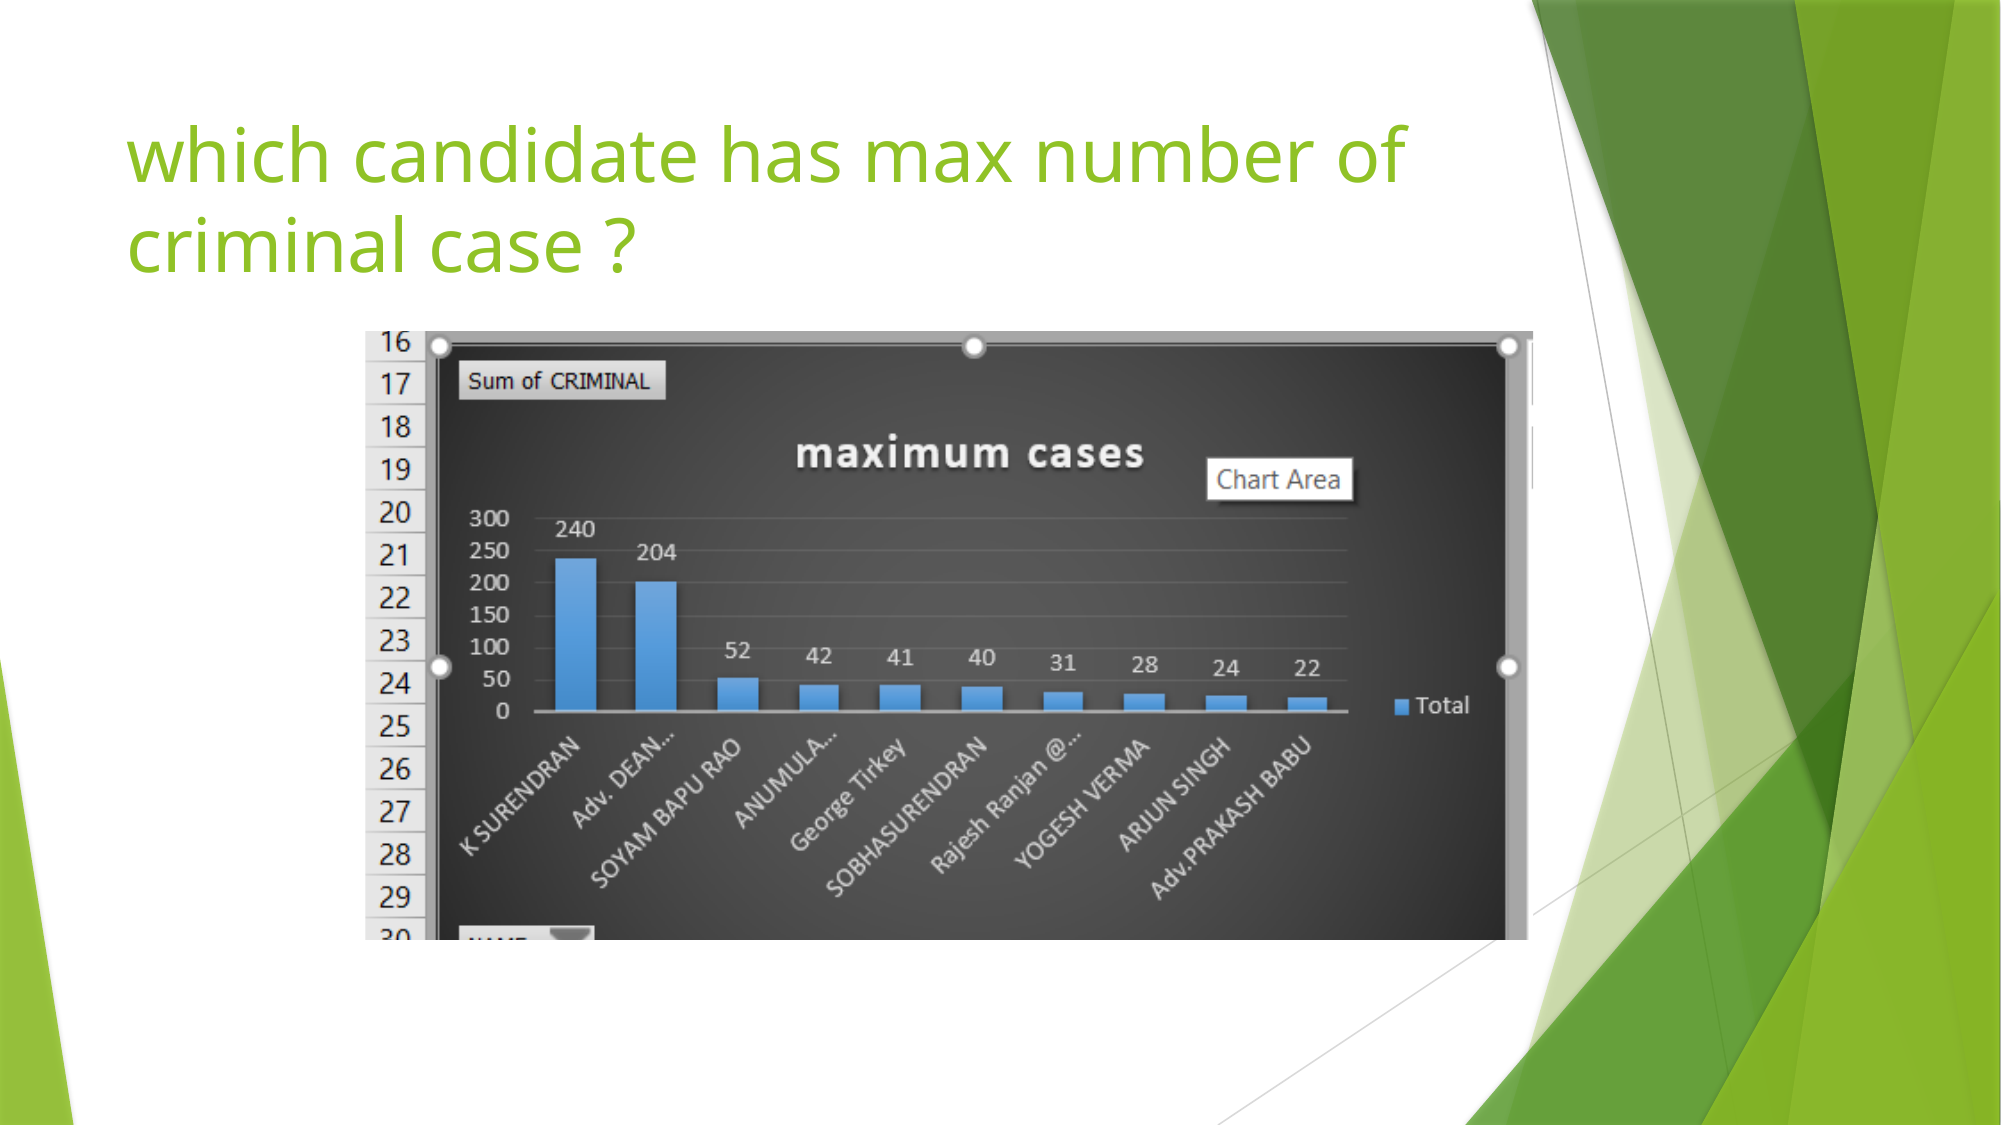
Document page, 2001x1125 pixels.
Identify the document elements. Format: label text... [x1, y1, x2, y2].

title which candidate has max number of criminal case ? [111, 99, 1522, 317]
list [364, 330, 1534, 941]
